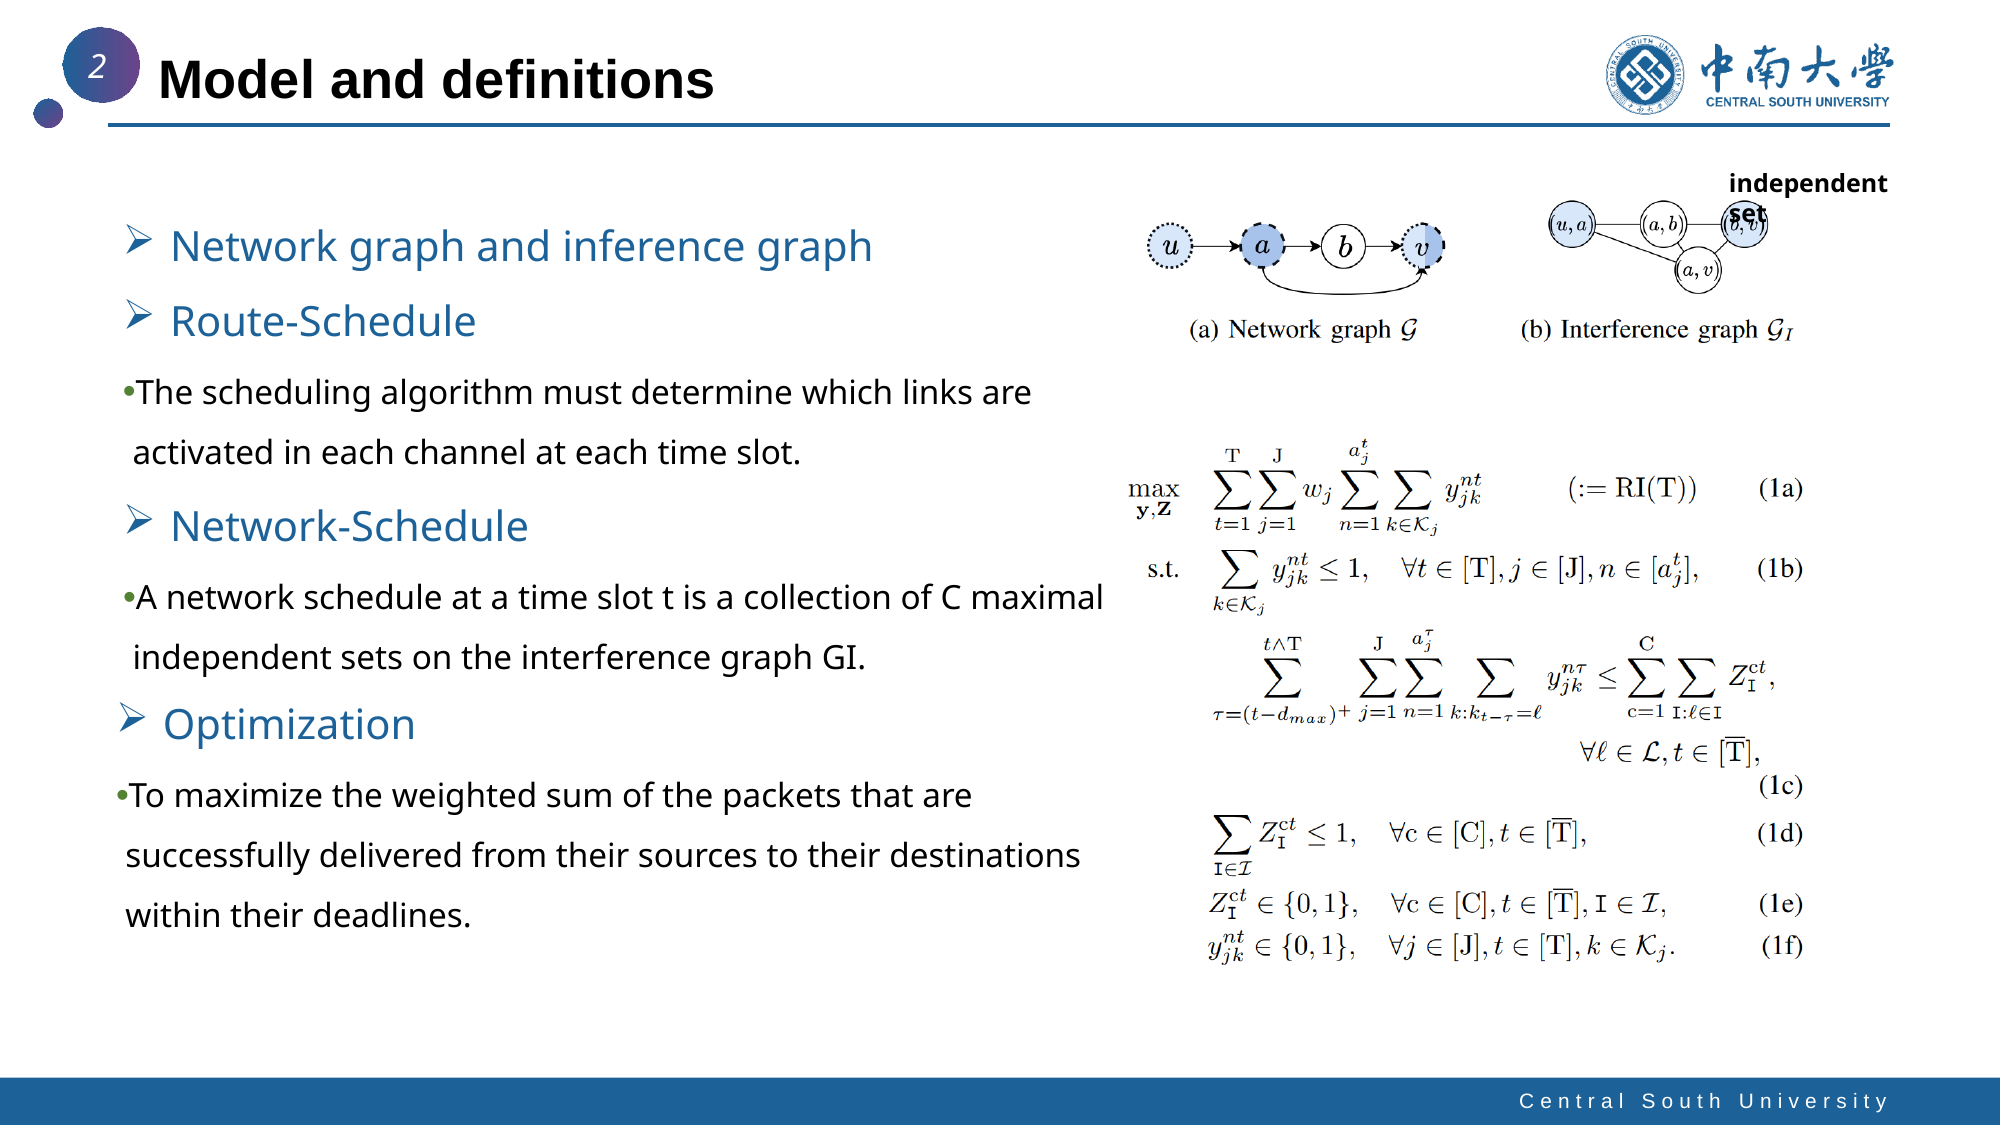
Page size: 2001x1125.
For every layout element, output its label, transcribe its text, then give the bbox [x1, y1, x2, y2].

picture [1124, 432, 1814, 965]
text_box independent set [1714, 160, 1942, 235]
text_box Model and definitions [158, 0, 1392, 118]
text_box Network graph and inference graph Route-Schedule The scheduling algorithm must determine which links are activated in each channel at each time slot. [108, 187, 1092, 467]
picture [1595, 28, 1907, 121]
text_box Central South University [1504, 1080, 1902, 1120]
text_box Network-Schedule A network schedule at a time slot t is a collection of C maximal independent sets on the interference graph GI. [108, 467, 1124, 684]
text_box [0, 1077, 2000, 1125]
text_box Optimization To maximize the weighted sum of the packets that are successfully delivered from their sources to their destinations within their deadlines. [101, 665, 1119, 942]
picture [1088, 191, 1850, 360]
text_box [33, 26, 153, 128]
